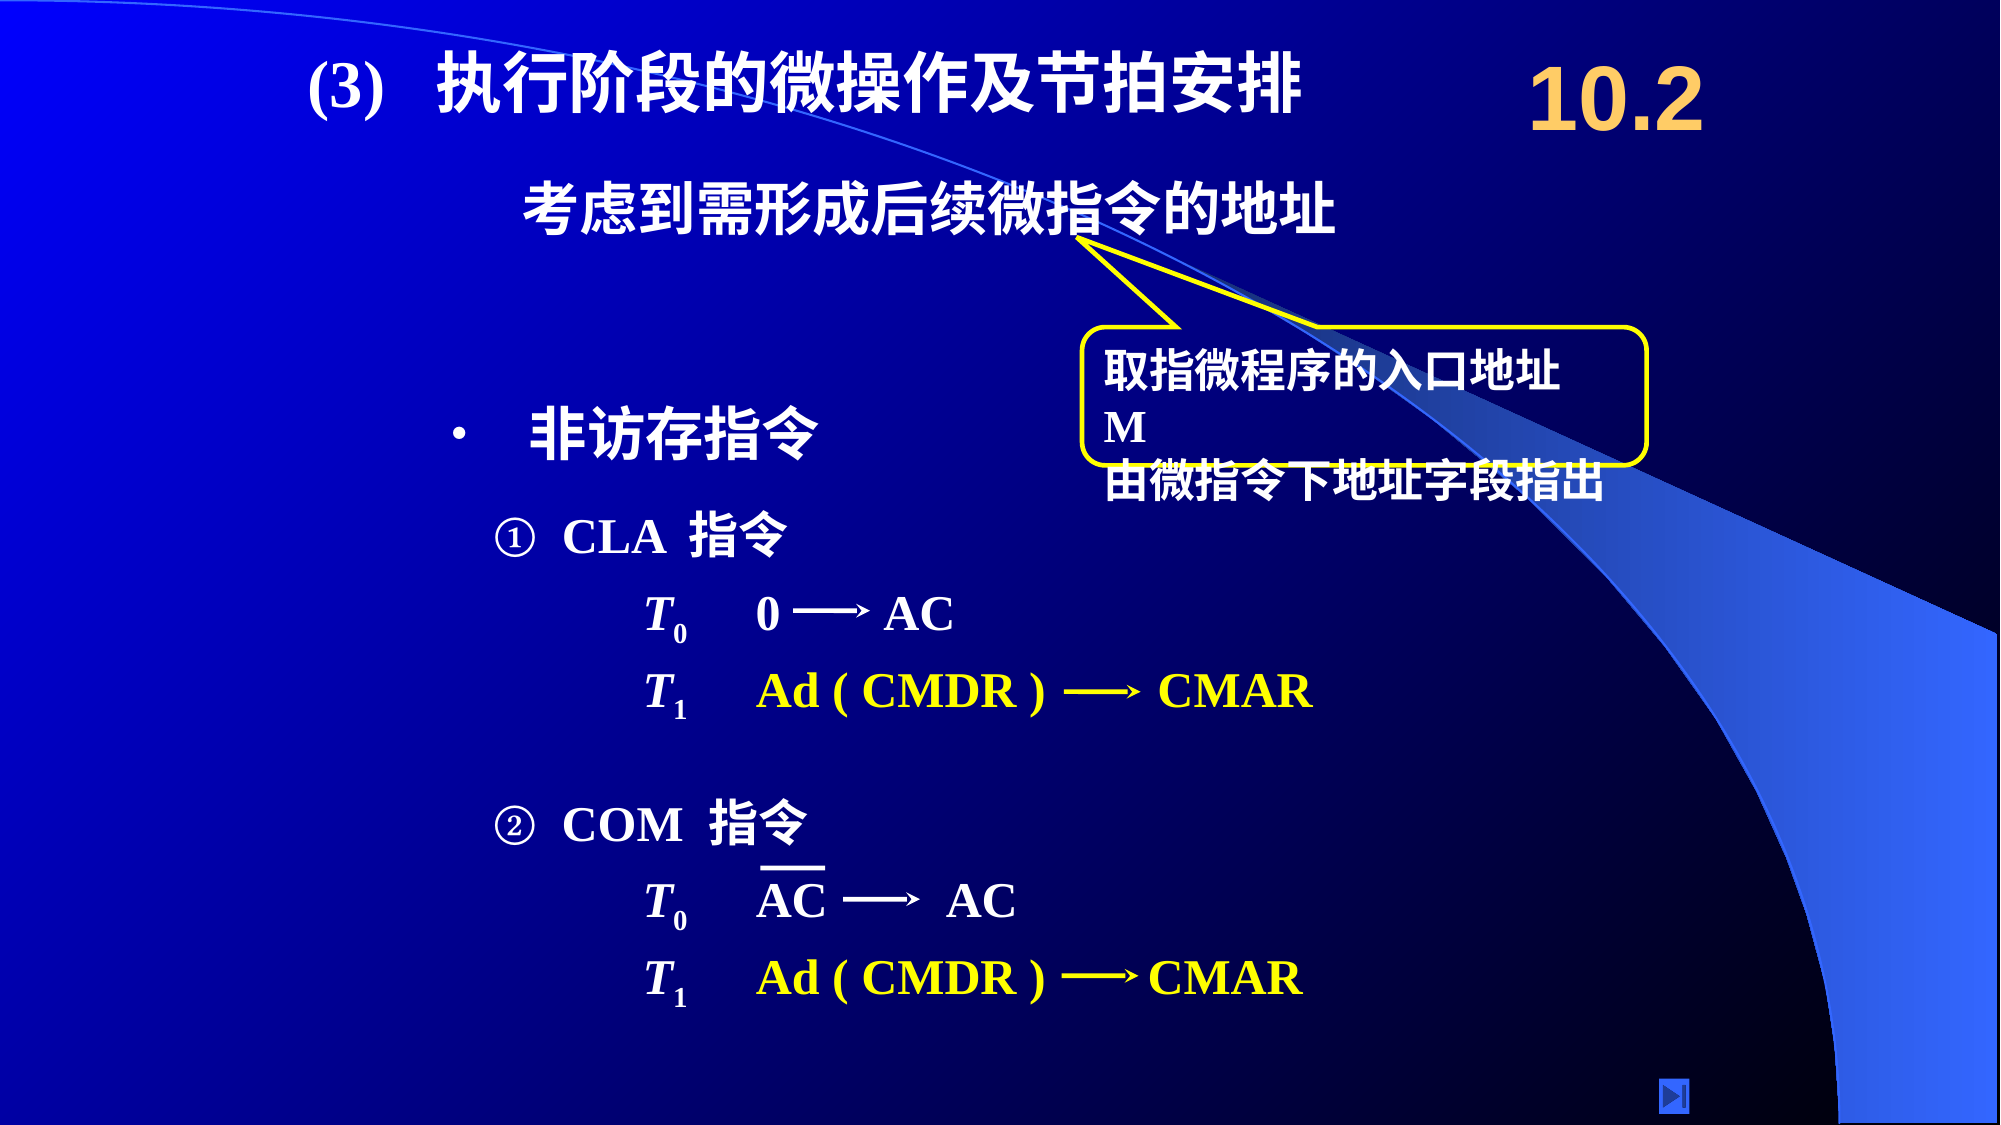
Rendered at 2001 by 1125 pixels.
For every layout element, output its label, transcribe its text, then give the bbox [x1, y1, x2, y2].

text_box 考虑到需形成后续微指令的地址 [506, 164, 1352, 250]
text_box T1 [627, 937, 703, 1021]
text_box 10.2 [1512, 24, 1750, 163]
text_box • 非访存指令 [415, 389, 835, 475]
text_box T1 [627, 649, 703, 733]
text_box ① CLA 指令 [478, 496, 950, 572]
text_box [740, 937, 1319, 1013]
text_box (3) 执行阶段的微操作及节拍安排 [293, 33, 1318, 129]
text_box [740, 573, 971, 649]
text_box ② COM 指令 [478, 784, 963, 859]
text_box 取指微程序的入口地址 M 由微指令下地址字段指出 [1076, 237, 1647, 466]
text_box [740, 860, 1034, 936]
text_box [740, 649, 1329, 725]
text_box T0 [627, 860, 703, 937]
text_box T0 [627, 573, 703, 649]
text_box [1659, 1078, 1690, 1114]
